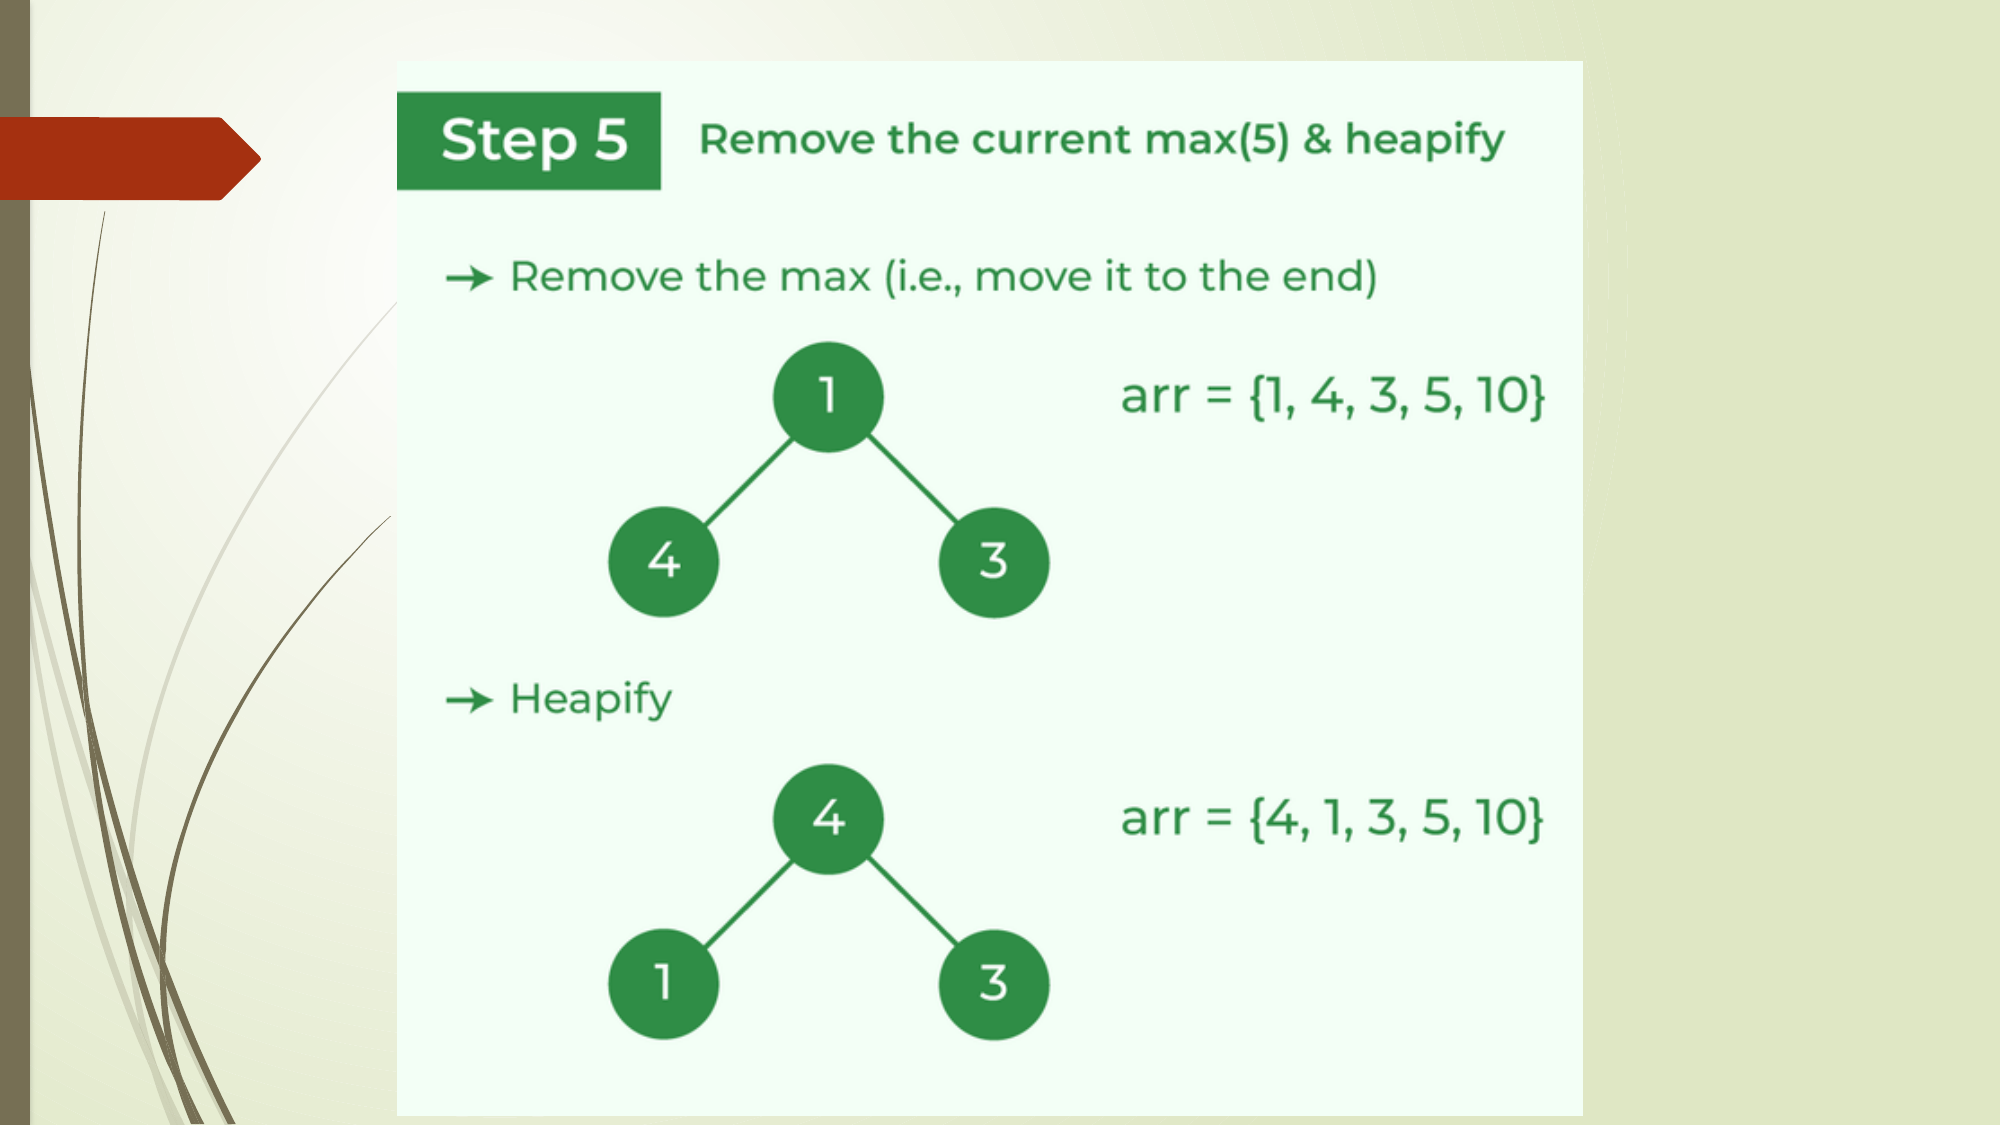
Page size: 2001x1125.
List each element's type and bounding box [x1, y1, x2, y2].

picture [397, 60, 1583, 1116]
